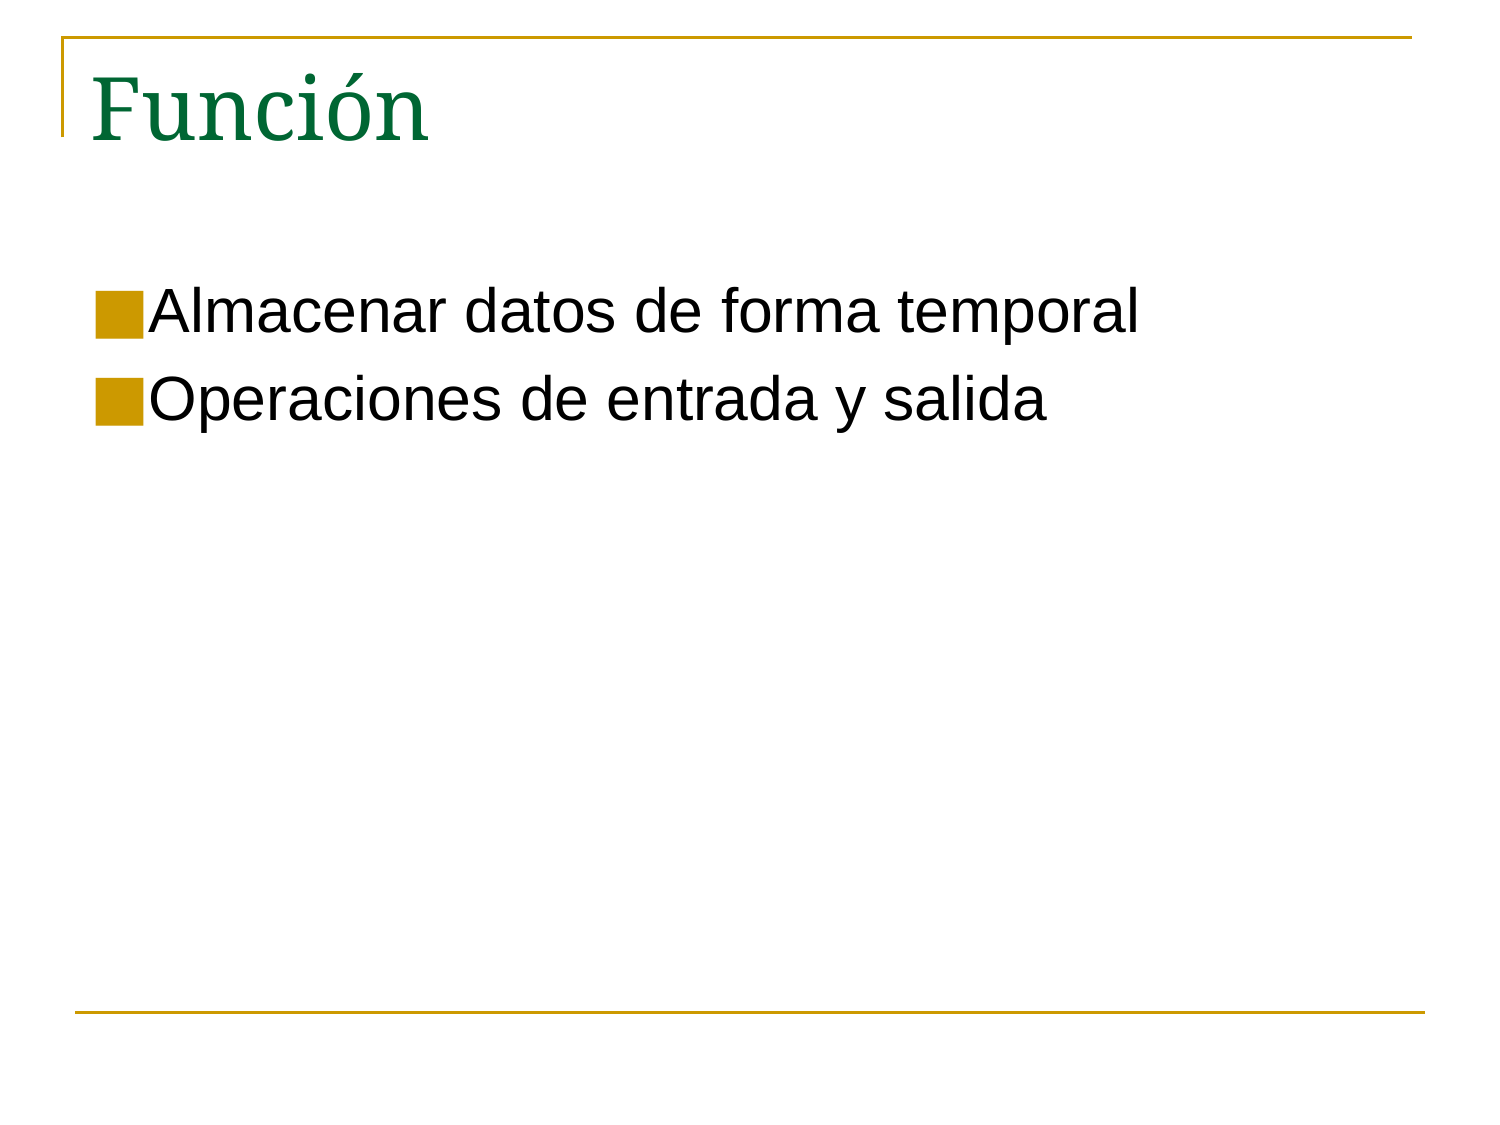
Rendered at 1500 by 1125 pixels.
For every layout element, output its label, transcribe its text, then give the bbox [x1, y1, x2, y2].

list Almacenar datos de forma temporal Operaciones de entrada y salida [75, 262, 1425, 1006]
title Función [75, 45, 1425, 233]
